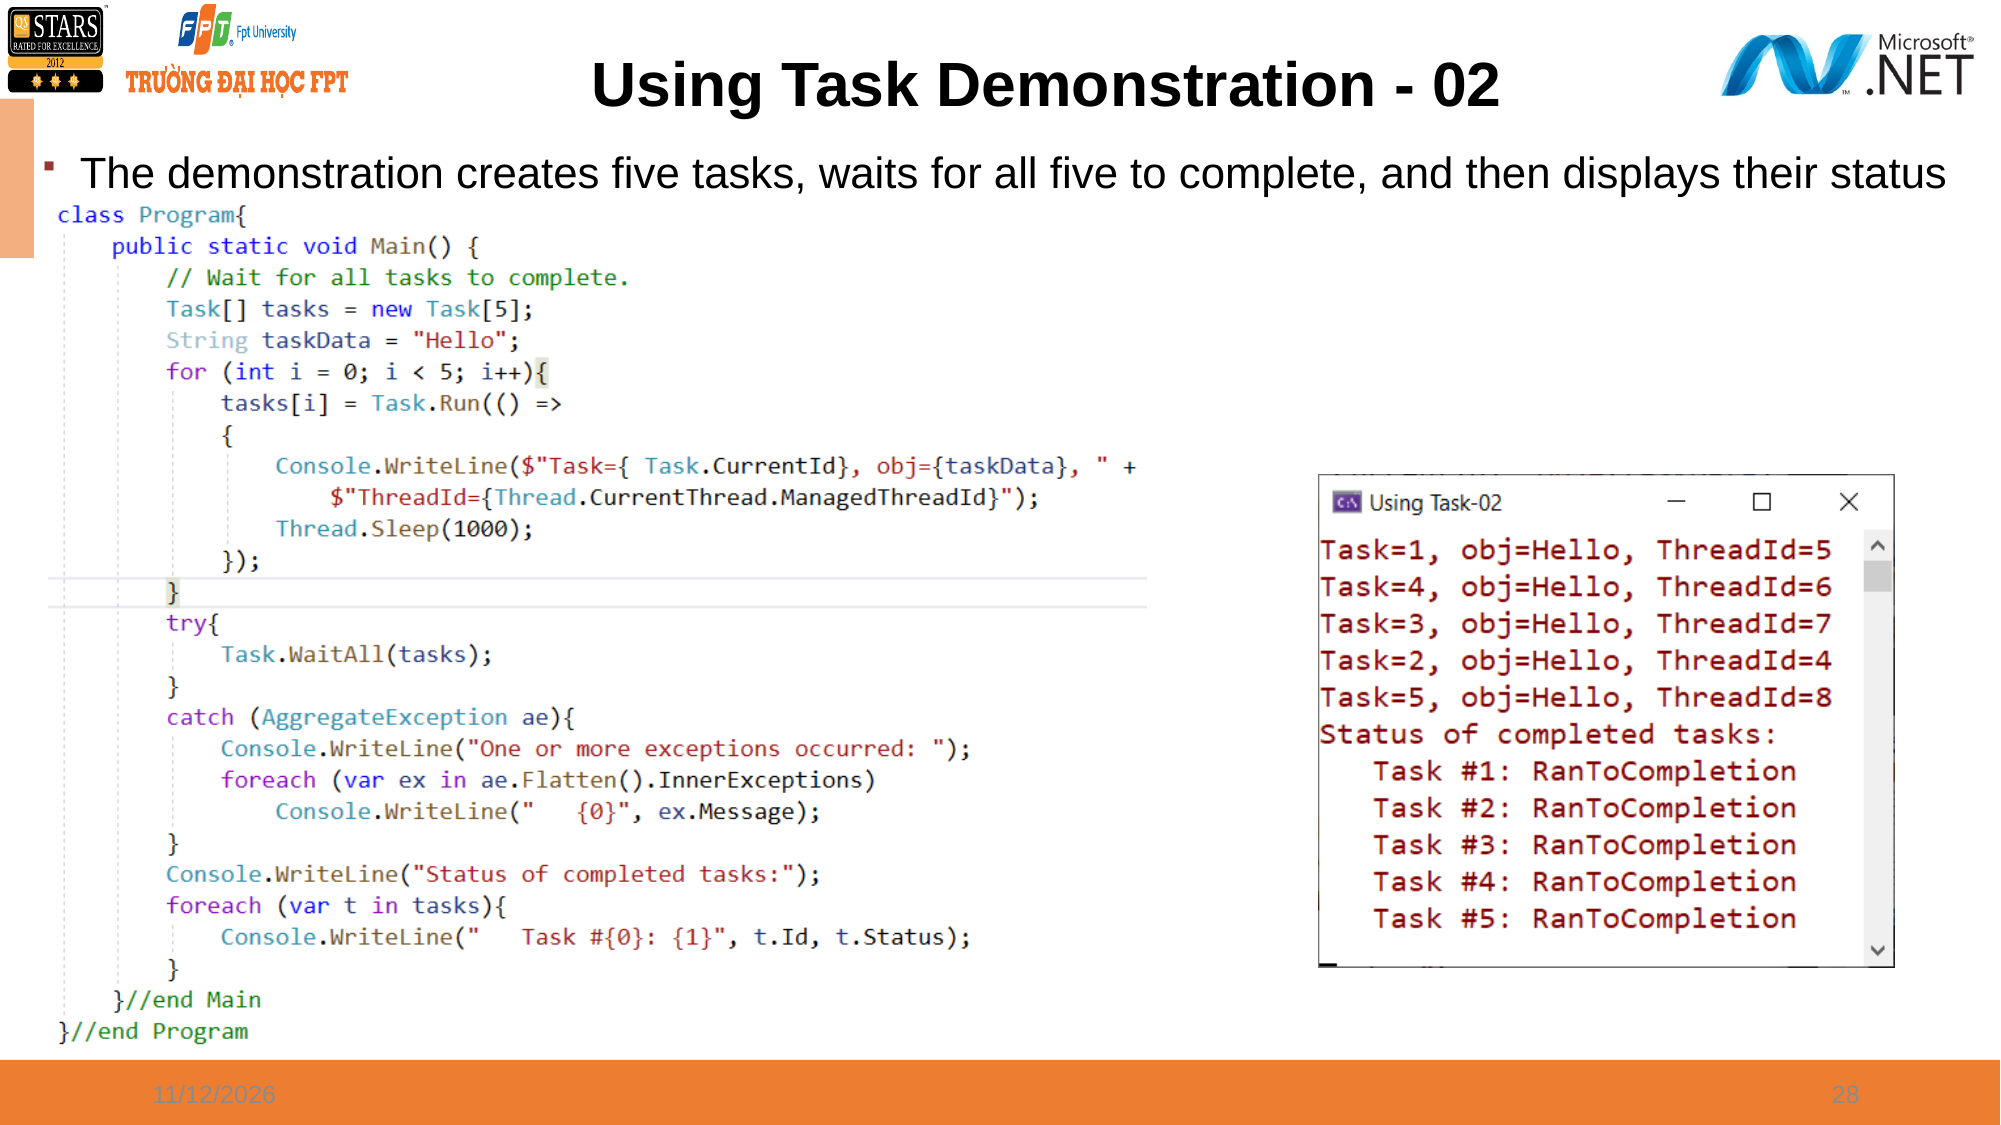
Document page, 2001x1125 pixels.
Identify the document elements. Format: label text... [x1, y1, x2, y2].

text_box The demonstration creates five tasks, waits for all five to complete, and then displays their status [0, 136, 2000, 205]
picture [1685, 0, 2001, 129]
picture [47, 199, 1147, 1056]
text_box Using Task Demonstration - 02 [576, 36, 1531, 127]
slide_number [137, 1063, 588, 1123]
slide_number 28 [1424, 1063, 1875, 1123]
picture [1318, 474, 1895, 968]
